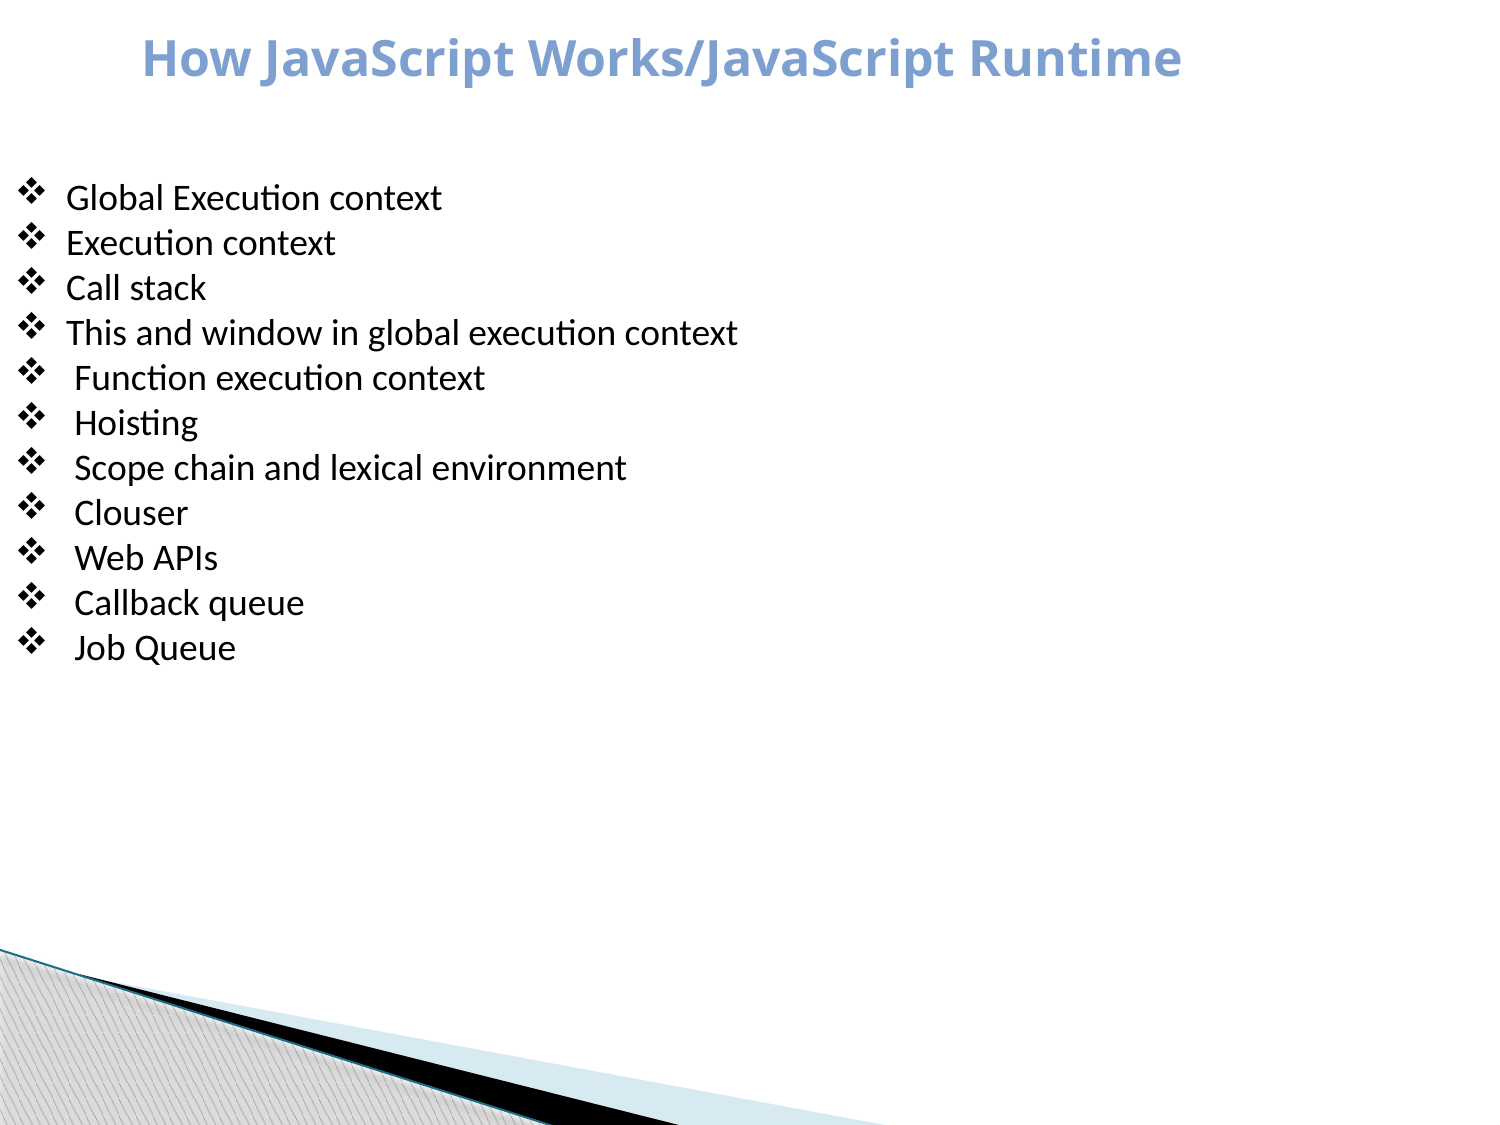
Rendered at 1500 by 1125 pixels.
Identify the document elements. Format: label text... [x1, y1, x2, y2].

text_box How JavaScript Works/JavaScript Runtime Global Execution context Execution context Call stack This and window in global execution context Function execution context Hoisting Scope chain and lexical environment Clouser Web APIs Callback queue Job Queue [0, 19, 1324, 676]
